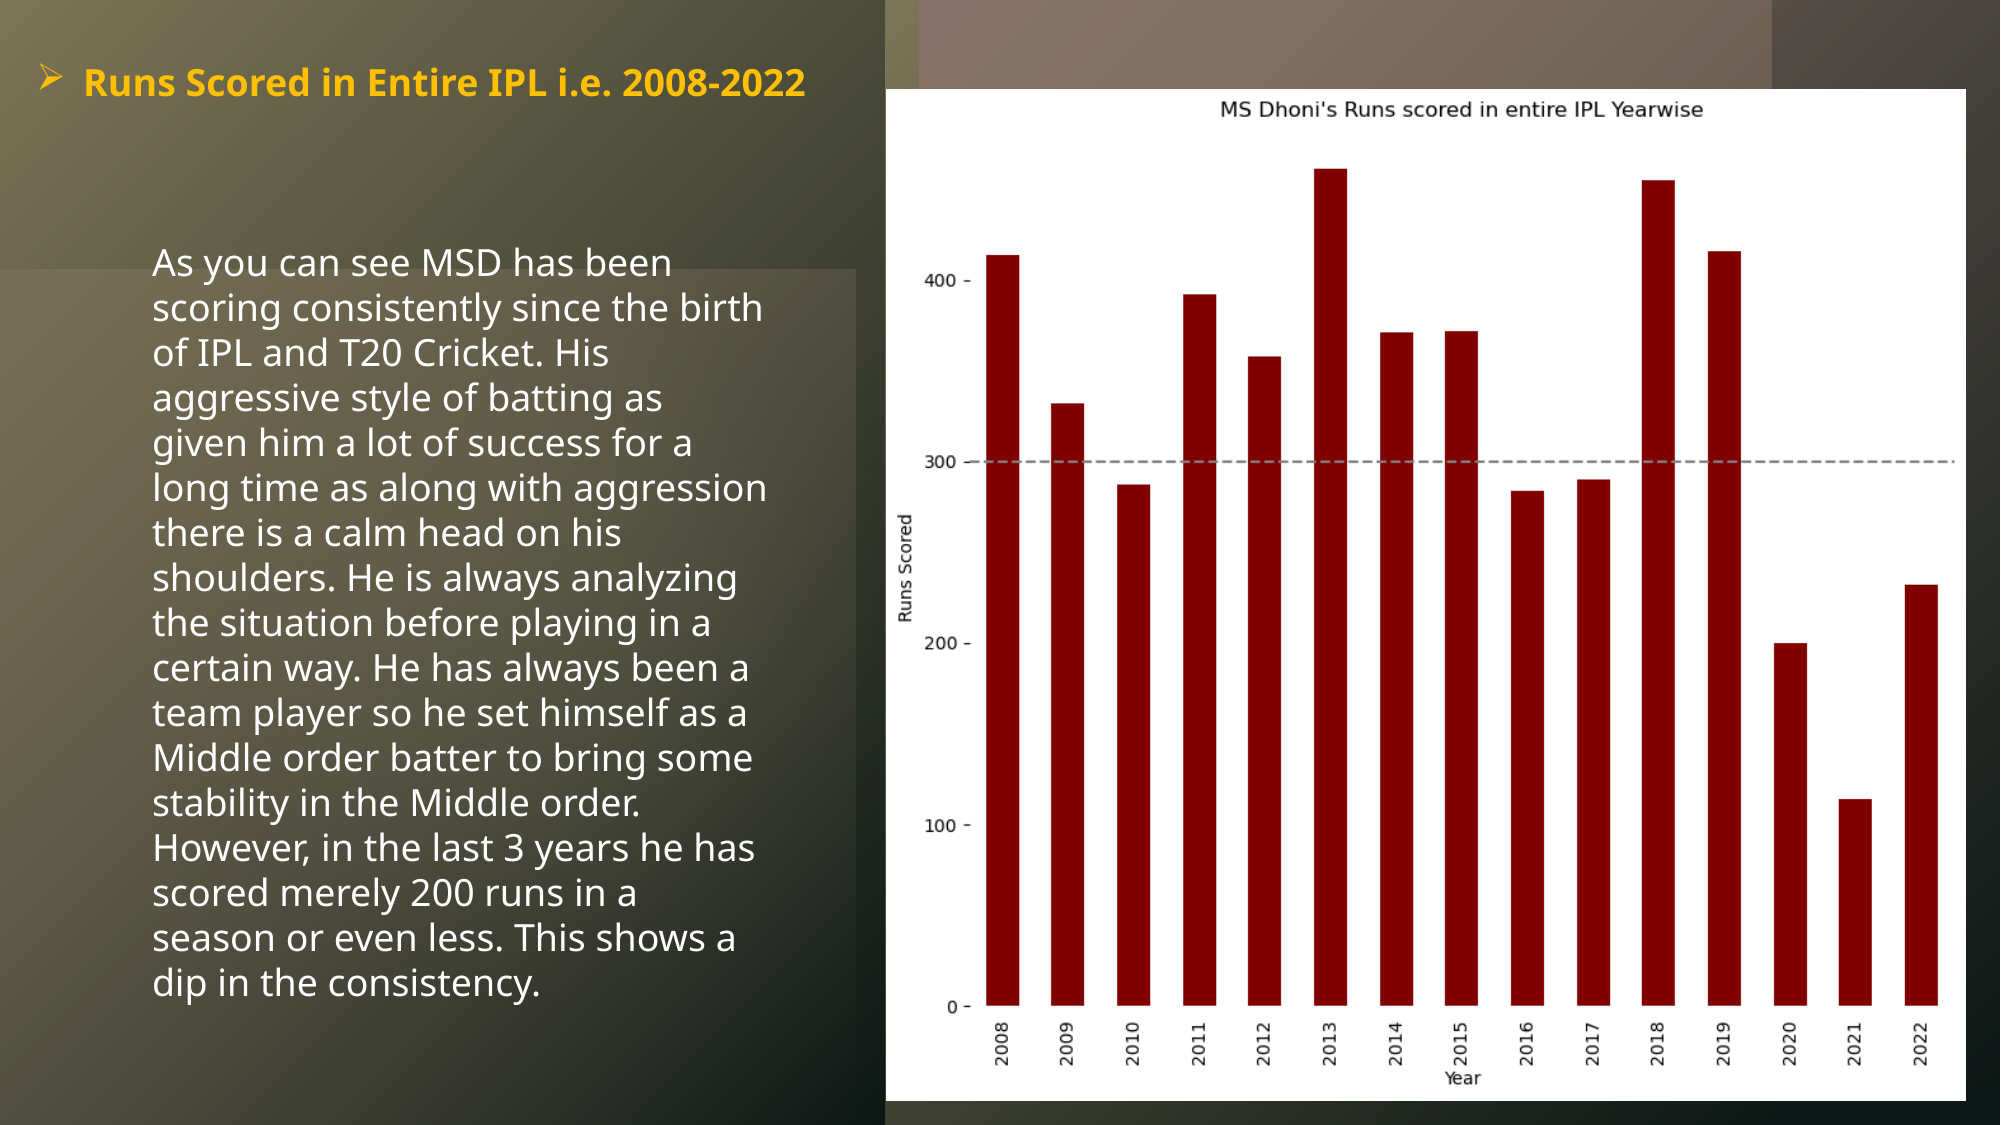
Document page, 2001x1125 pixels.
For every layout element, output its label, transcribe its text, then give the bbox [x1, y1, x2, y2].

text_box Runs Scored in Entire IPL i.e. 2008-2022 [21, 51, 822, 112]
picture [886, 89, 1966, 1101]
text_box As you can see MSD has been scoring consistently since the birth of IPL and T20 Cricket. His aggressive style of batting as given him a lot of success for a long time as along with aggression there is a calm head on his shoulders. He is always analyzing the situation before playing in a certain way. He has always been a team player so he set himself as a Middle order batter to bring some stability in the Middle order. However, in the last 3 years he has scored merely 200 runs in a season or even less. This shows a dip in the consistency. [137, 232, 784, 1012]
